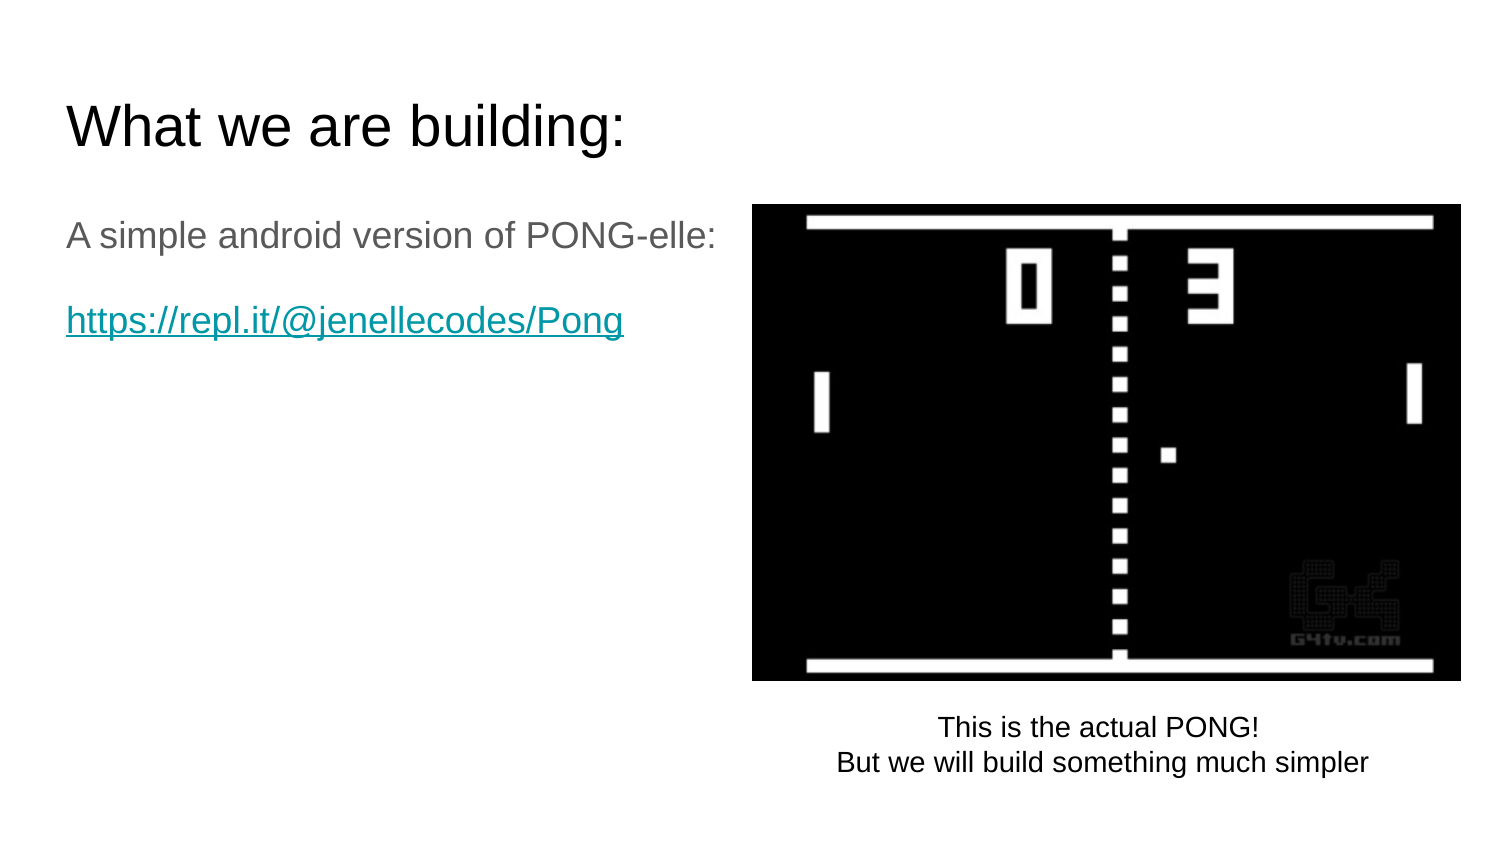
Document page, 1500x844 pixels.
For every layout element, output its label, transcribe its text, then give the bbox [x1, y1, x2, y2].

list A simple android version of PONG-elle: https://repl.it/@jenellecodes/Pong [51, 189, 1449, 750]
text_box This is the actual PONG! But we will build something much simpler [789, 693, 1417, 813]
picture [752, 203, 1462, 682]
title What we are building: [51, 72, 1449, 167]
